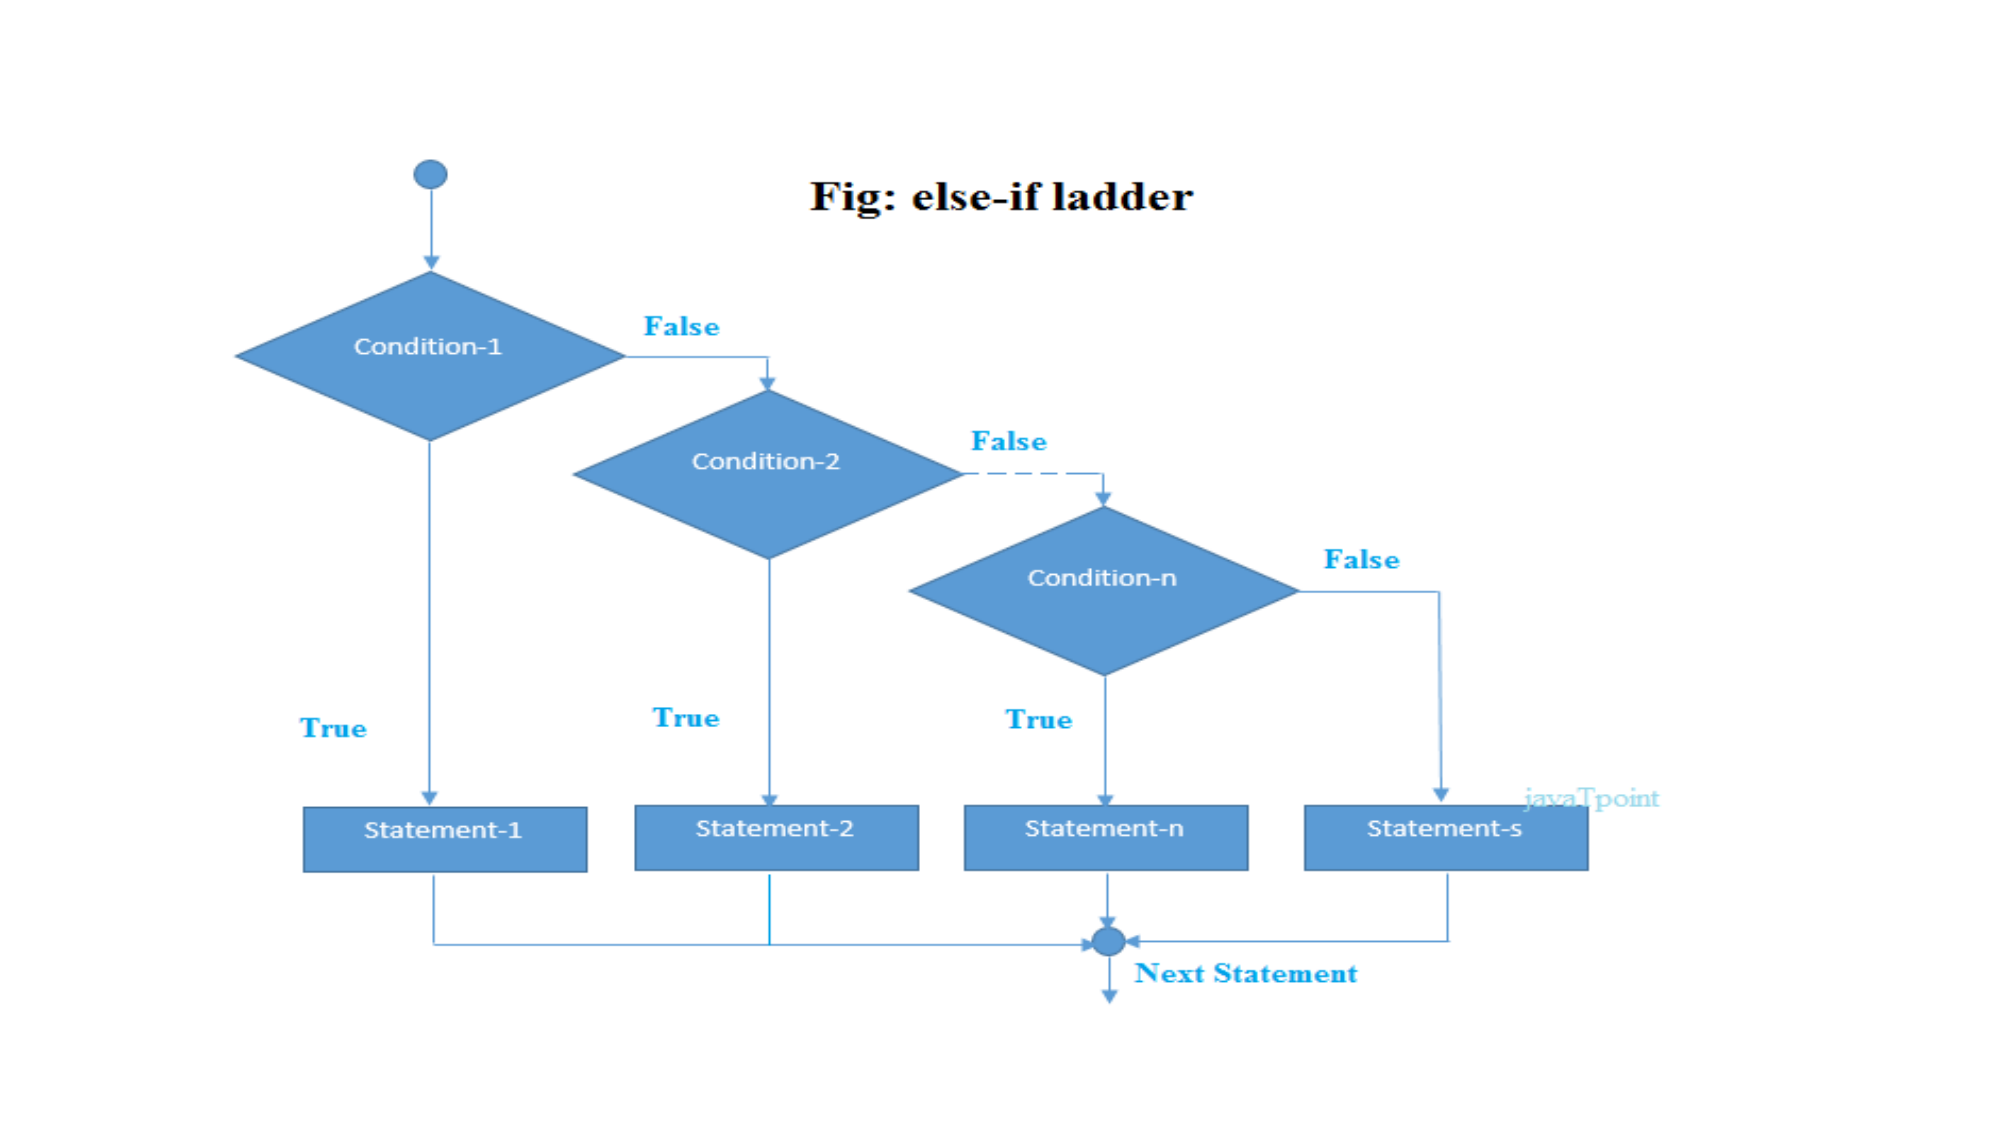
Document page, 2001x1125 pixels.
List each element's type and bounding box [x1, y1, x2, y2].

list [227, 113, 1683, 1014]
